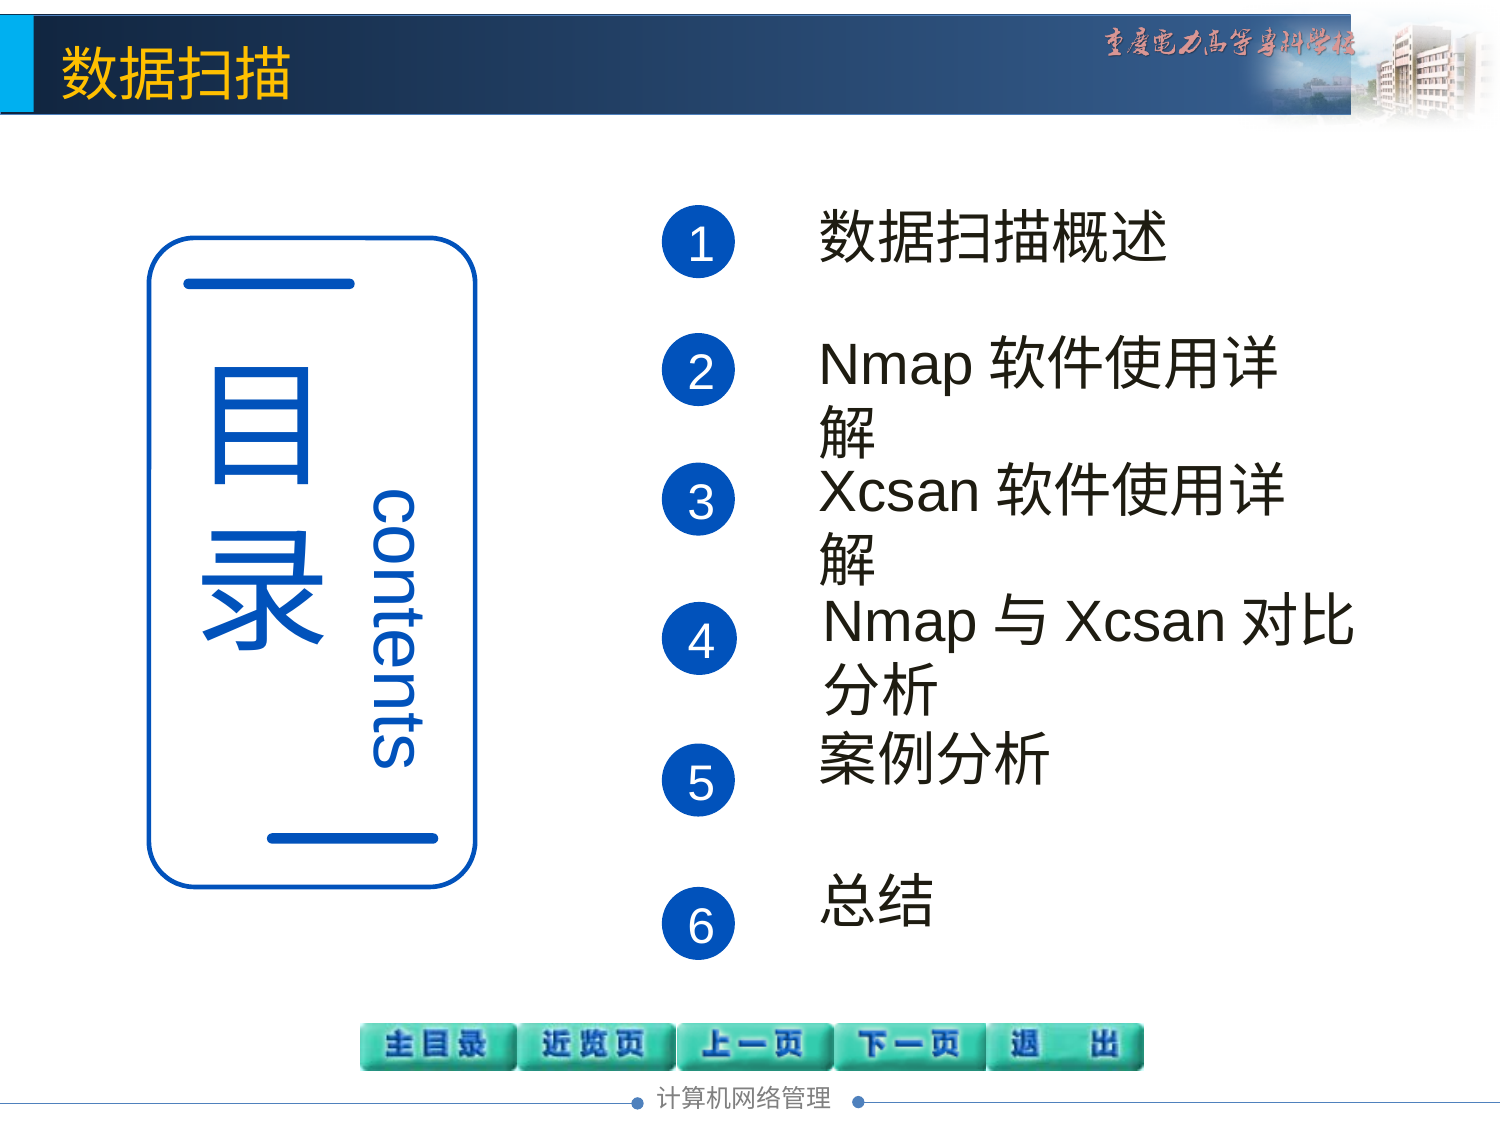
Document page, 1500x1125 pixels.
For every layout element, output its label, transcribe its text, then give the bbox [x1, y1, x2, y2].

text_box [661, 446, 1357, 536]
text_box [661, 575, 1404, 675]
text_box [661, 318, 1318, 407]
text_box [148, 237, 476, 887]
text_box 3.Xscan软件使用详解 [1351, 56, 1441, 78]
picture [1084, 15, 1374, 86]
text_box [661, 192, 1318, 279]
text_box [661, 714, 1318, 817]
picture [677, 1023, 1144, 1071]
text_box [661, 856, 1318, 960]
picture [360, 1023, 676, 1071]
